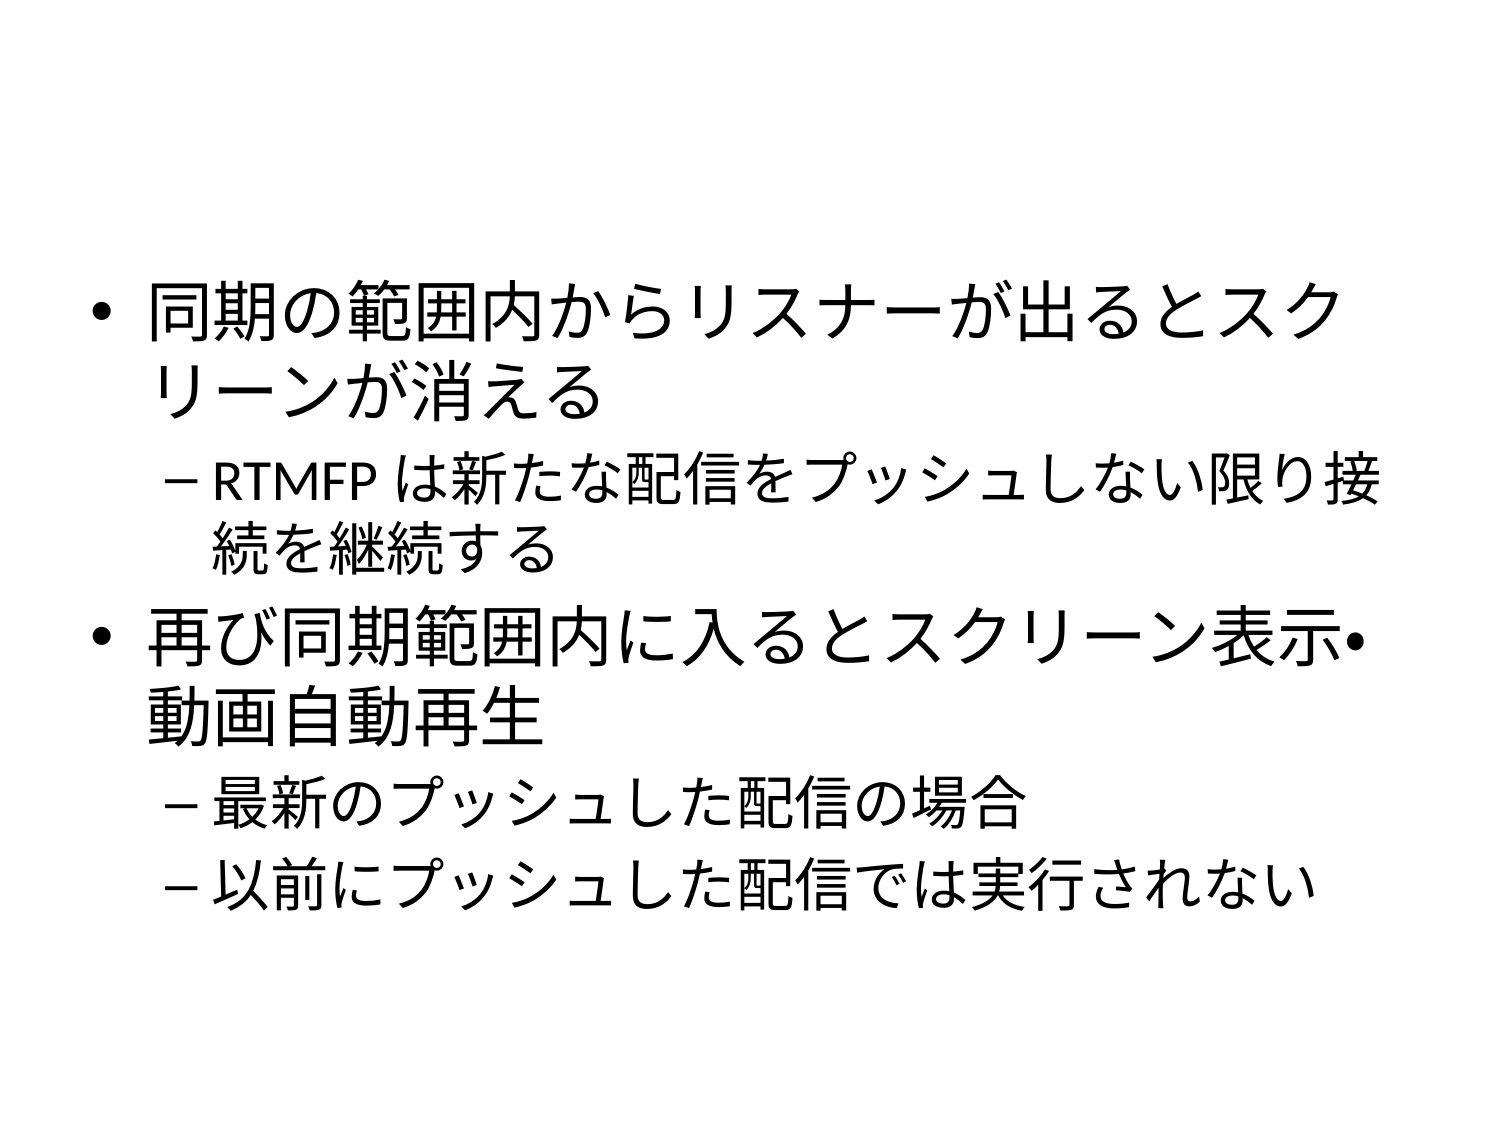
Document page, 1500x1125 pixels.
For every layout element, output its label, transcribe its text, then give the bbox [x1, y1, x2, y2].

list 同期の範囲内からリスナーが出るとスクリーンが消える RTMFPは新たな配信をプッシュしない限り接続を継続する 再び同期範囲内に入るとスクリーン表示・動画自動再生 最新のプッシュした配信の場合 以前にプッシュした配信では実行されない [75, 262, 1425, 1005]
